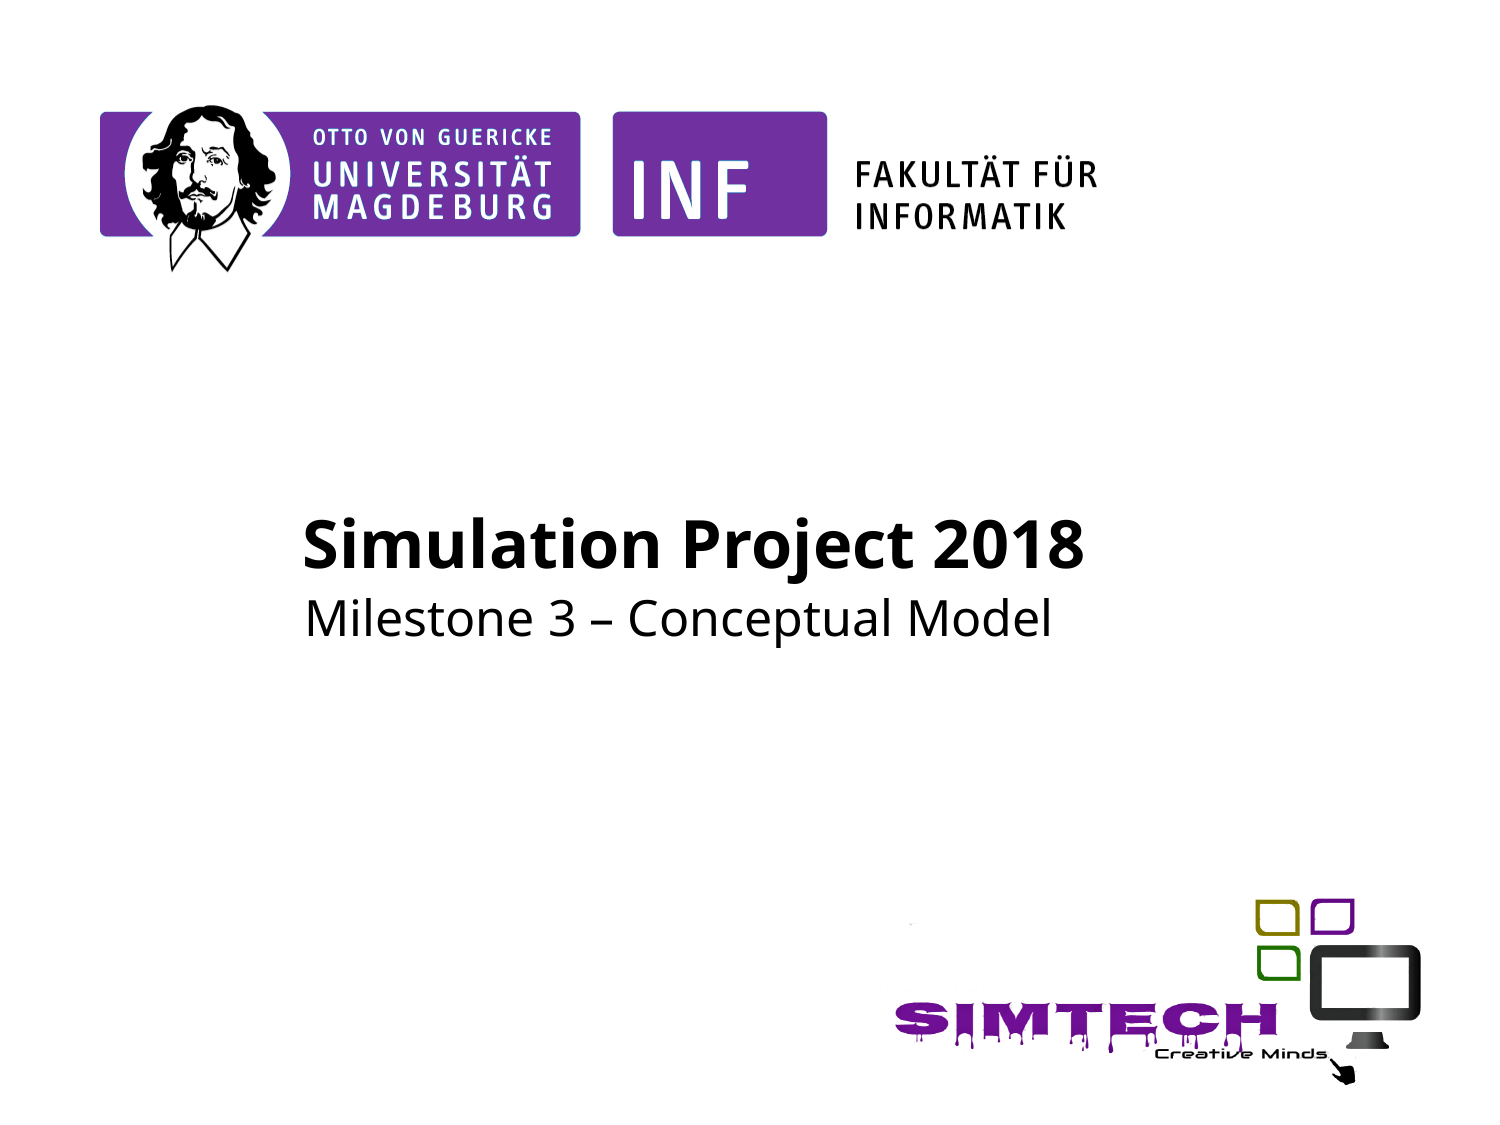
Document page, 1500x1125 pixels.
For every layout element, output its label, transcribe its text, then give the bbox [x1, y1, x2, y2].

list Milestone 3 – Conceptual Model [289, 586, 1096, 645]
picture [0, 0, 1500, 782]
picture [879, 893, 1441, 1089]
